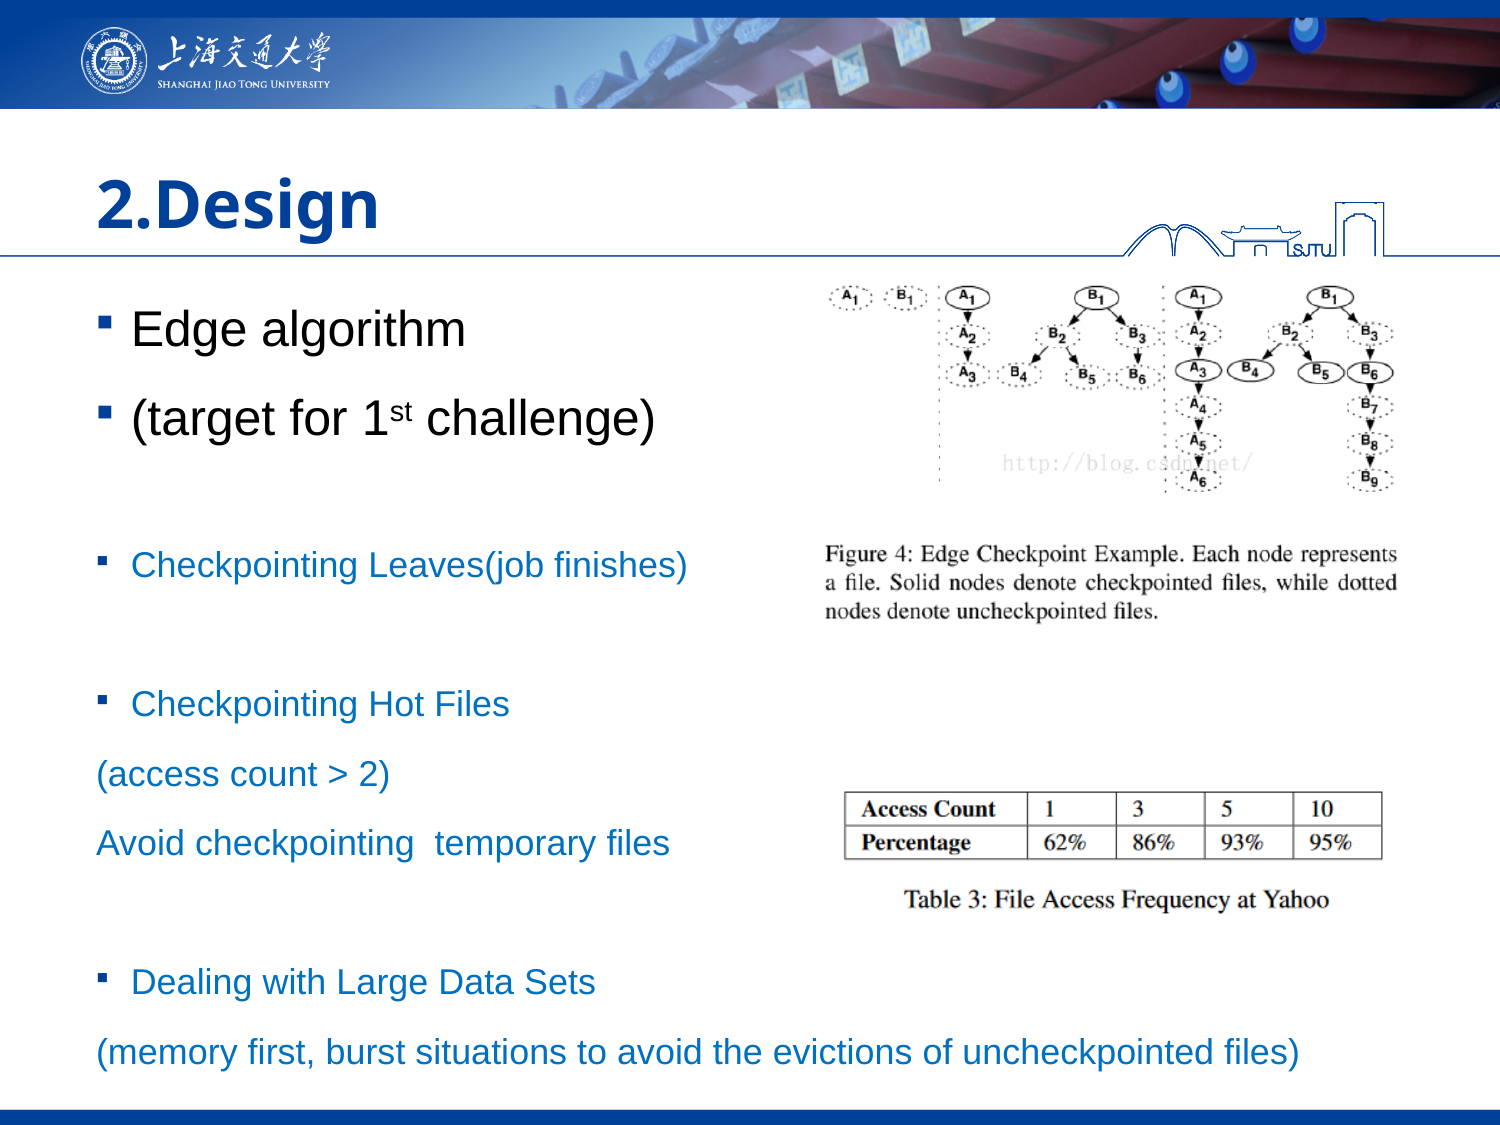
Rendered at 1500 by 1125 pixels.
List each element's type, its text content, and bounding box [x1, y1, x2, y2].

picture [804, 276, 1455, 636]
picture [0, 18, 1500, 109]
list Edge algorithm (target for 1st challenge) Checkpointing Leaves(job finishes) Checkpointing Hot Files (access count > 2) Avoid checkpointing temporary files Dealing with Large Data Sets (memory first, burst situations to avoid the evictions of uncheckpointed files) [81, 276, 1455, 1084]
picture [804, 759, 1449, 960]
title 2.Design [81, 159, 1455, 254]
